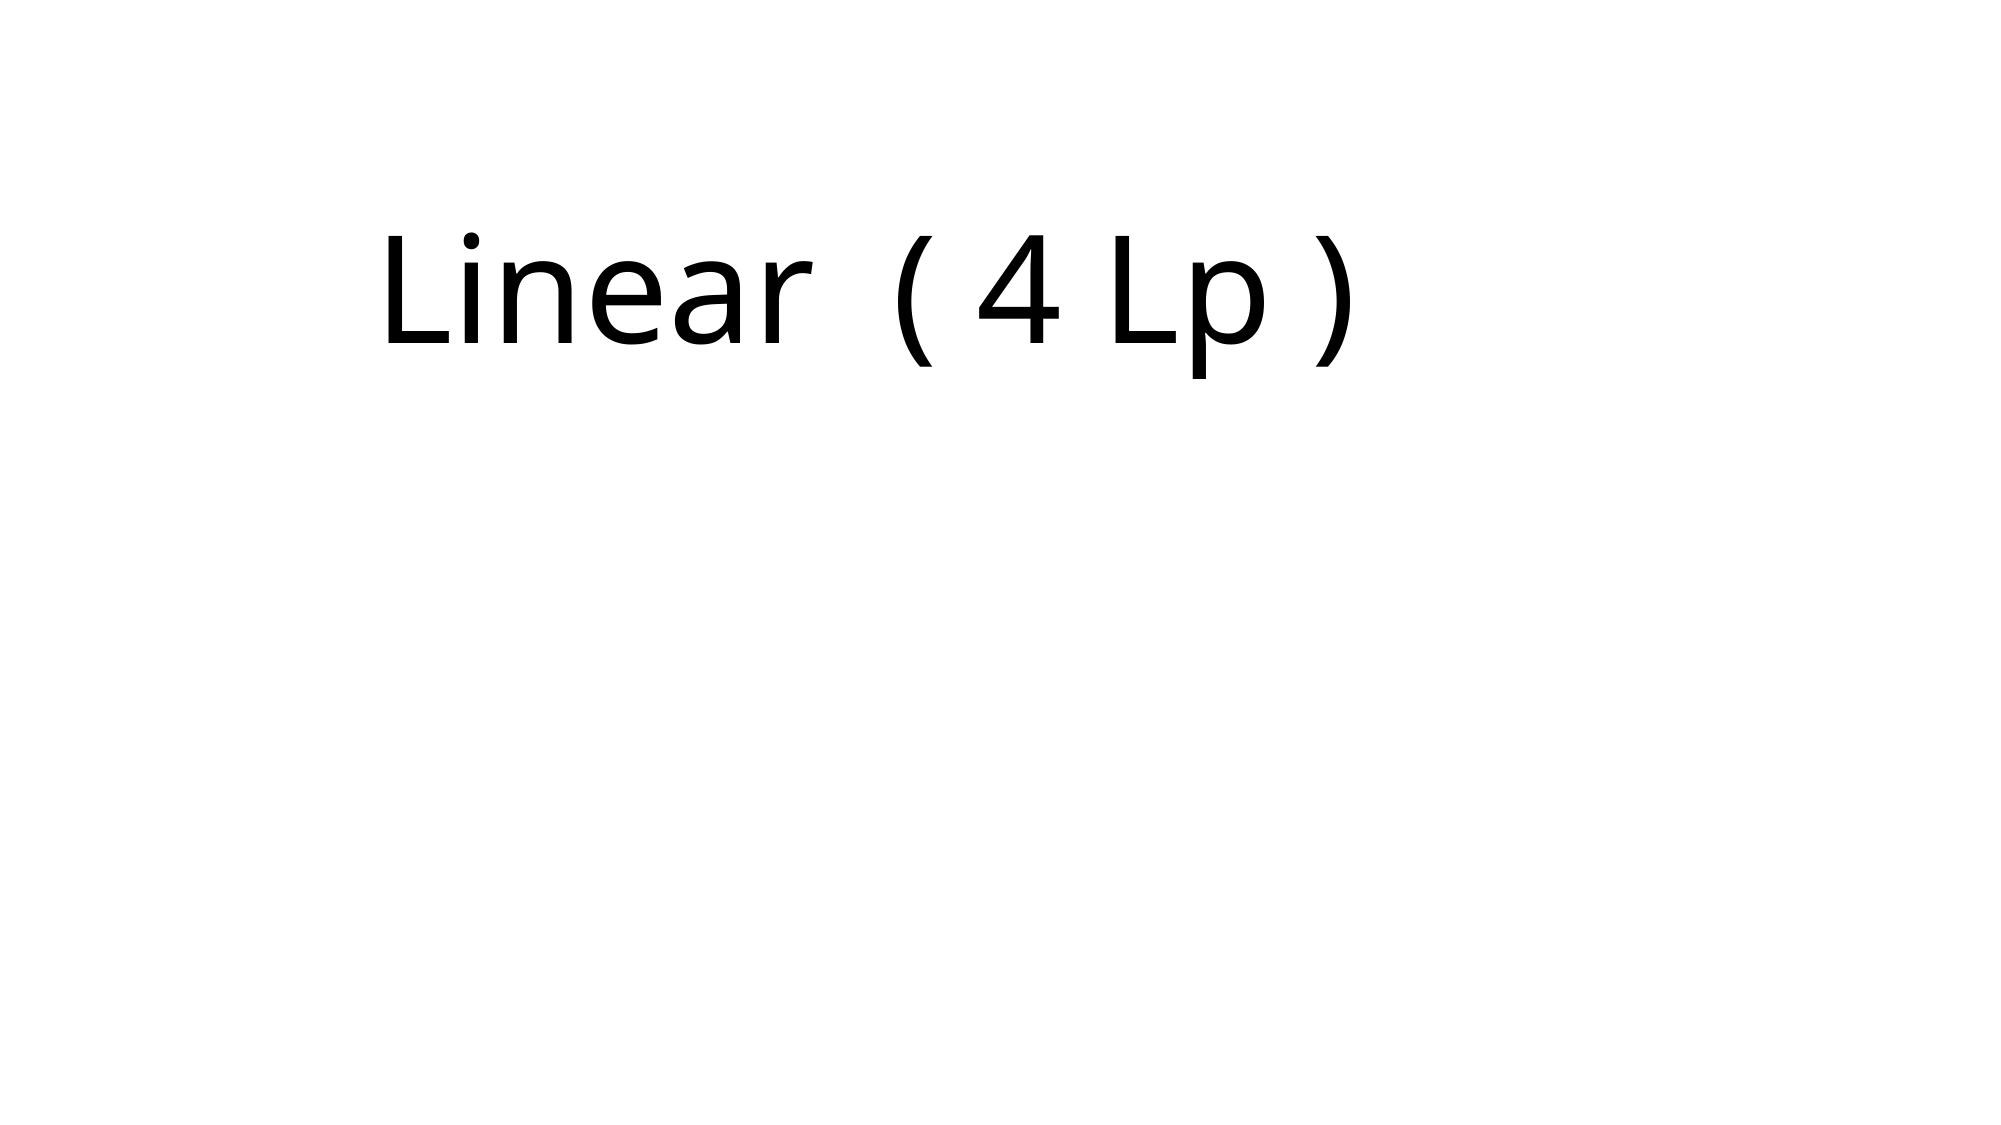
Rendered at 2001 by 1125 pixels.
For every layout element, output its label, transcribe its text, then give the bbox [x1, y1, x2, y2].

text_box Linear ( 4 Lp ) [359, 185, 1502, 381]
